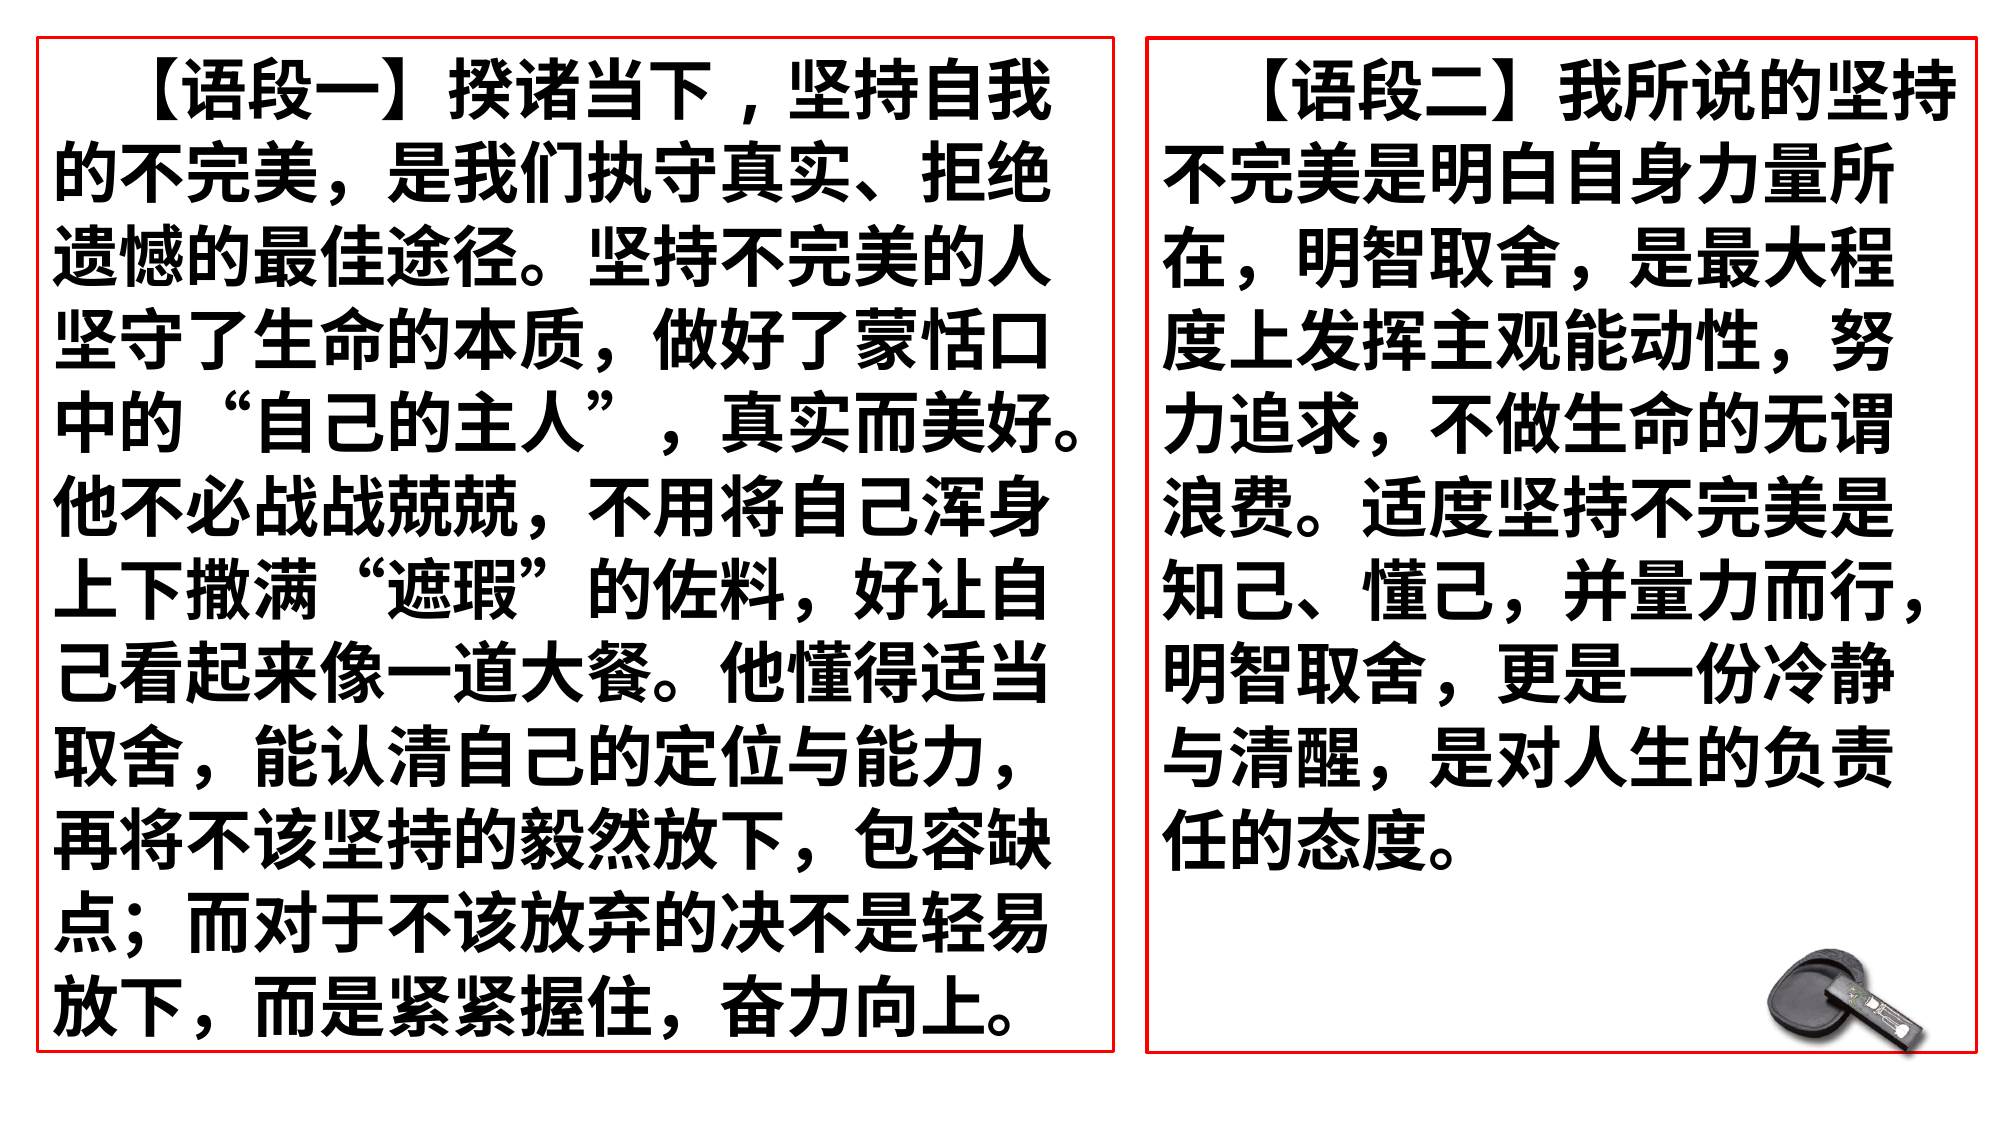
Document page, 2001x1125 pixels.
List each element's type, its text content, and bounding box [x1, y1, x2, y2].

picture [1764, 948, 1932, 1063]
text_box 【语段一】揆诸当下,坚持自我的不完美，是我们执守真实、拒绝遗憾的最佳途径。坚持不完美的人坚守了生命的本质，做好了蒙恬口中的“自己的主人”，真实而美好。他不必战战兢兢，不用将自己浑身上下撒满“遮瑕”的佐料，好让自己看起来像一道大餐。他懂得适当取舍，能认清自己的定位与能力，再将不该坚持的毅然放下，包容缺点；而对于不该放弃的决不是轻易放下，而是紧紧握住，奋力向上。 [37, 37, 1114, 1052]
text_box 【语段二】我所说的坚持不完美是明白自身力量所在，明智取舍，是最大程度上发挥主观能动性，努力追求，不做生命的无谓浪费。适度坚持不完美是知己、懂己，并量力而行，明智取舍，更是一份冷静与清醒，是对人生的负责任的态度。 [1146, 38, 1977, 1053]
